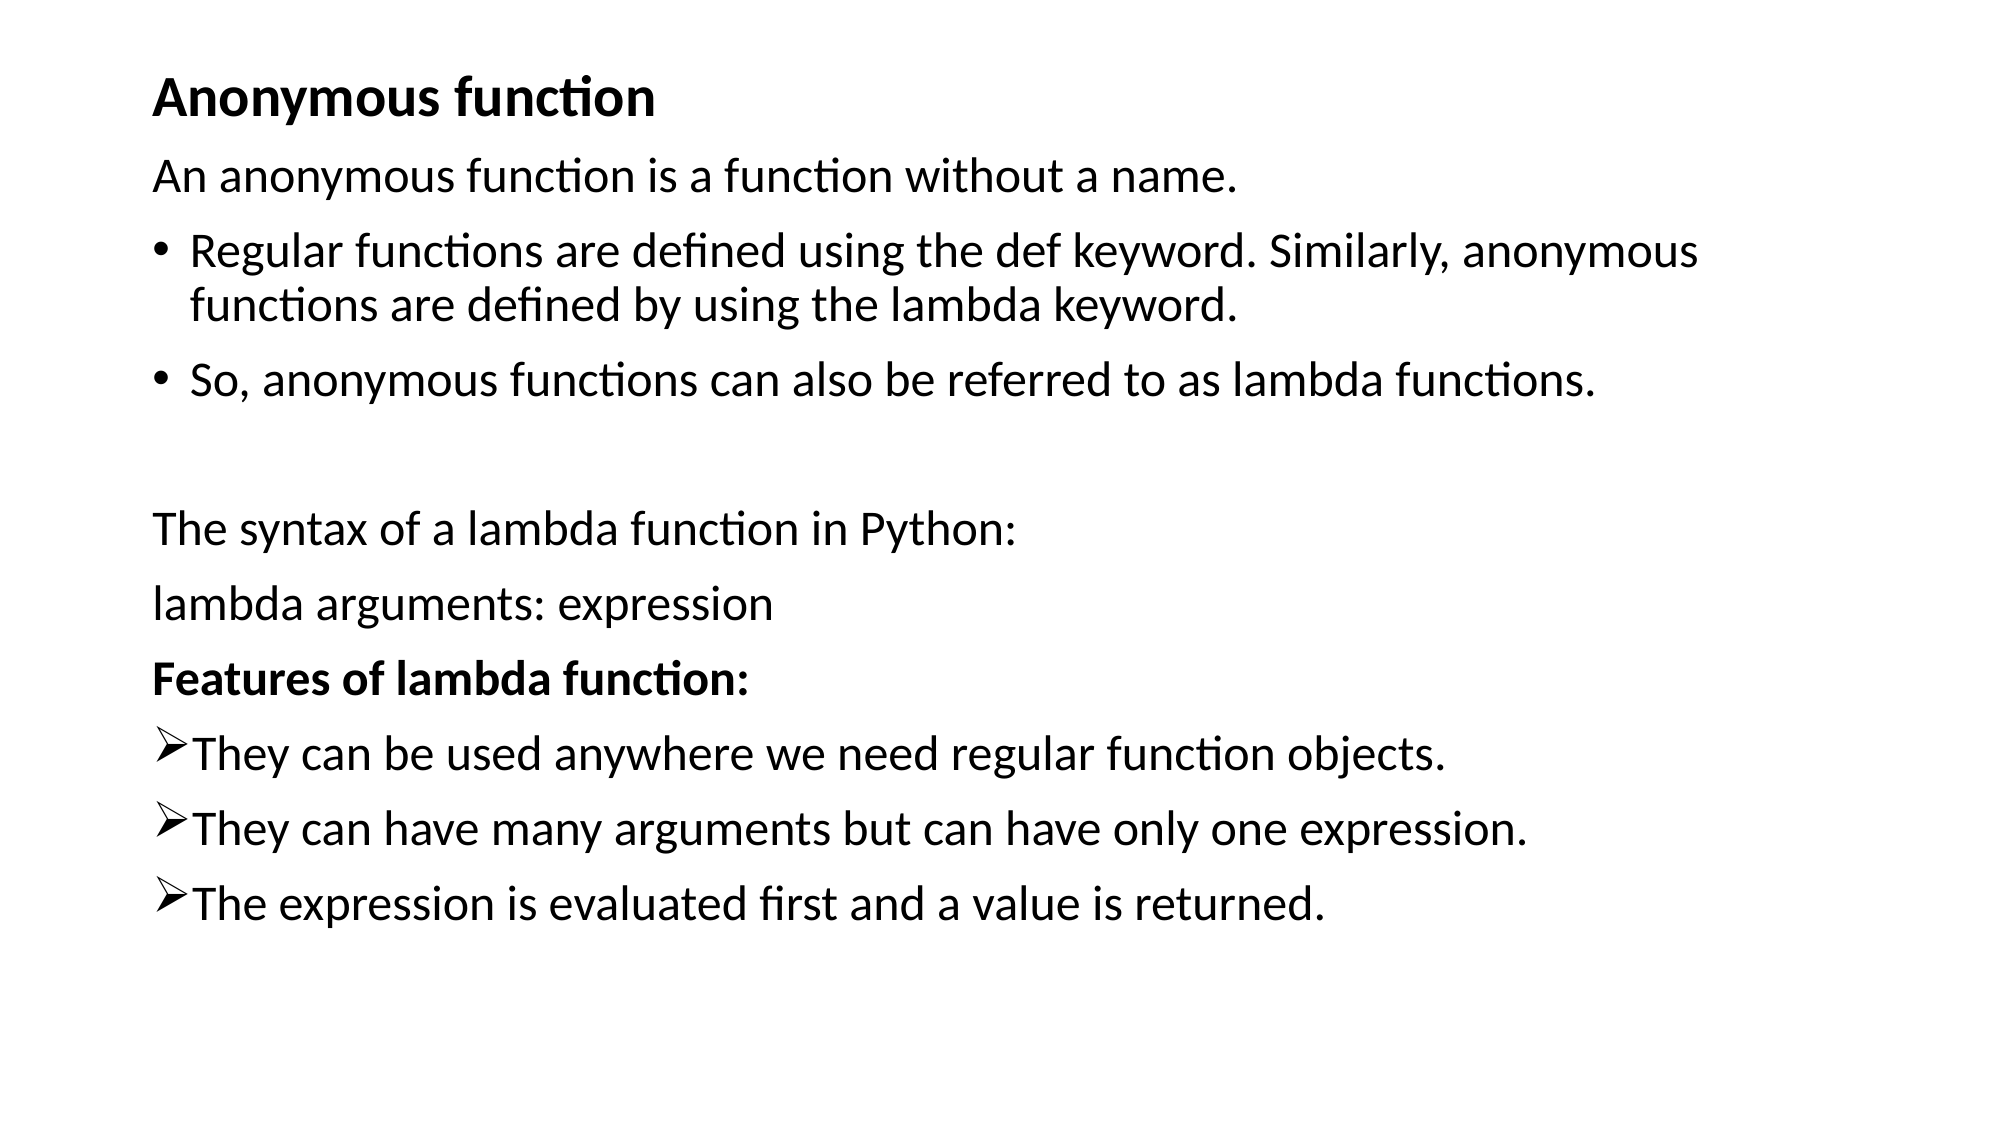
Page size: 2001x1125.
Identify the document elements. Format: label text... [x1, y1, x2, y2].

list Anonymous function An anonymous function is a function without a name. Regular functions are defined using the def keyword. Similarly, anonymous functions are defined by using the lambda keyword. So, anonymous functions can also be referred to as lambda functions. The syntax of a lambda function in Python: lambda arguments: expression Features of lambda function: They can be used anywhere we need regular function objects. They can have many arguments but can have only one expression. The expression is evaluated first and a value is returned. [137, 58, 1863, 1014]
